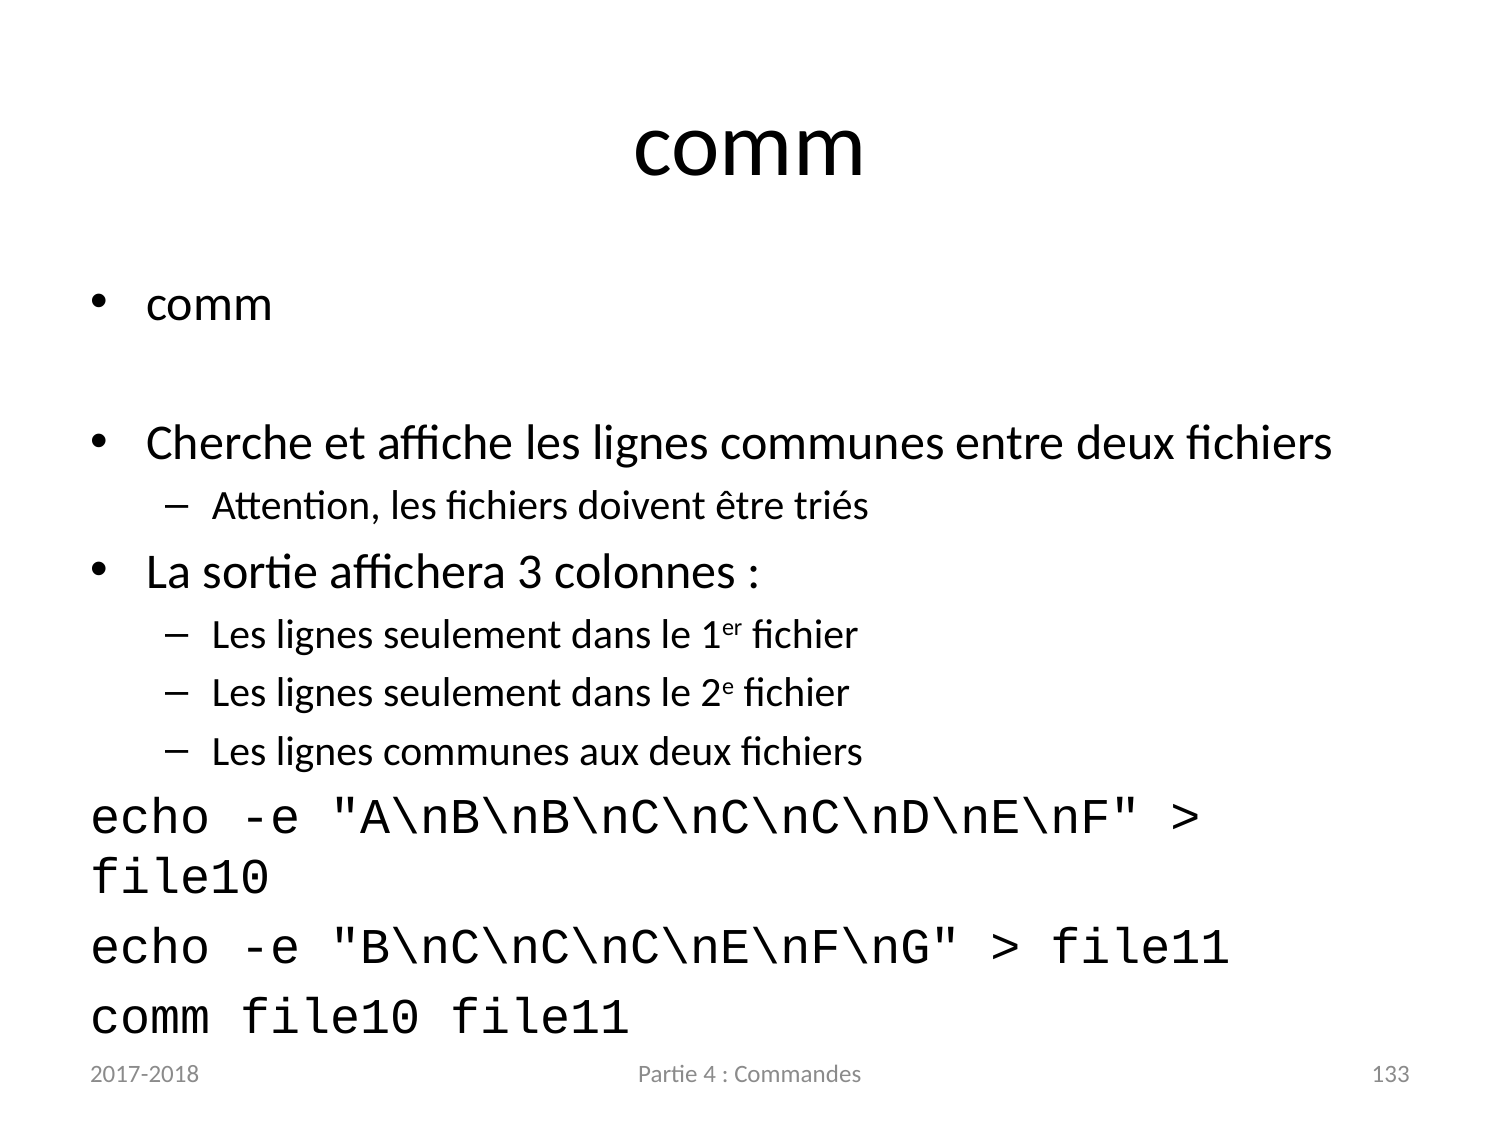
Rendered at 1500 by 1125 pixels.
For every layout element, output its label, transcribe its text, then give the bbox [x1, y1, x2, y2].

slide_number 2017-2018 [75, 1042, 425, 1103]
footer Partie 4 : Commandes [512, 1042, 988, 1103]
slide_number 133 [1074, 1042, 1425, 1103]
list comm Cherche et affiche les lignes communes entre deux fichiers Attention, les fichiers doivent être triés La sortie affichera 3 colonnes : Les lignes seulement dans le 1er fichier Les lignes seulement dans le 2e fichier Les lignes communes aux deux fichiers echo -e "A\nB\nB\nC\nC\nC\nD\nE\nF" > file10 echo -e "B\nC\nC\nC\nE\nF\nG" > file11 comm file10 file11 [75, 262, 1425, 1005]
title comm [75, 45, 1425, 233]
